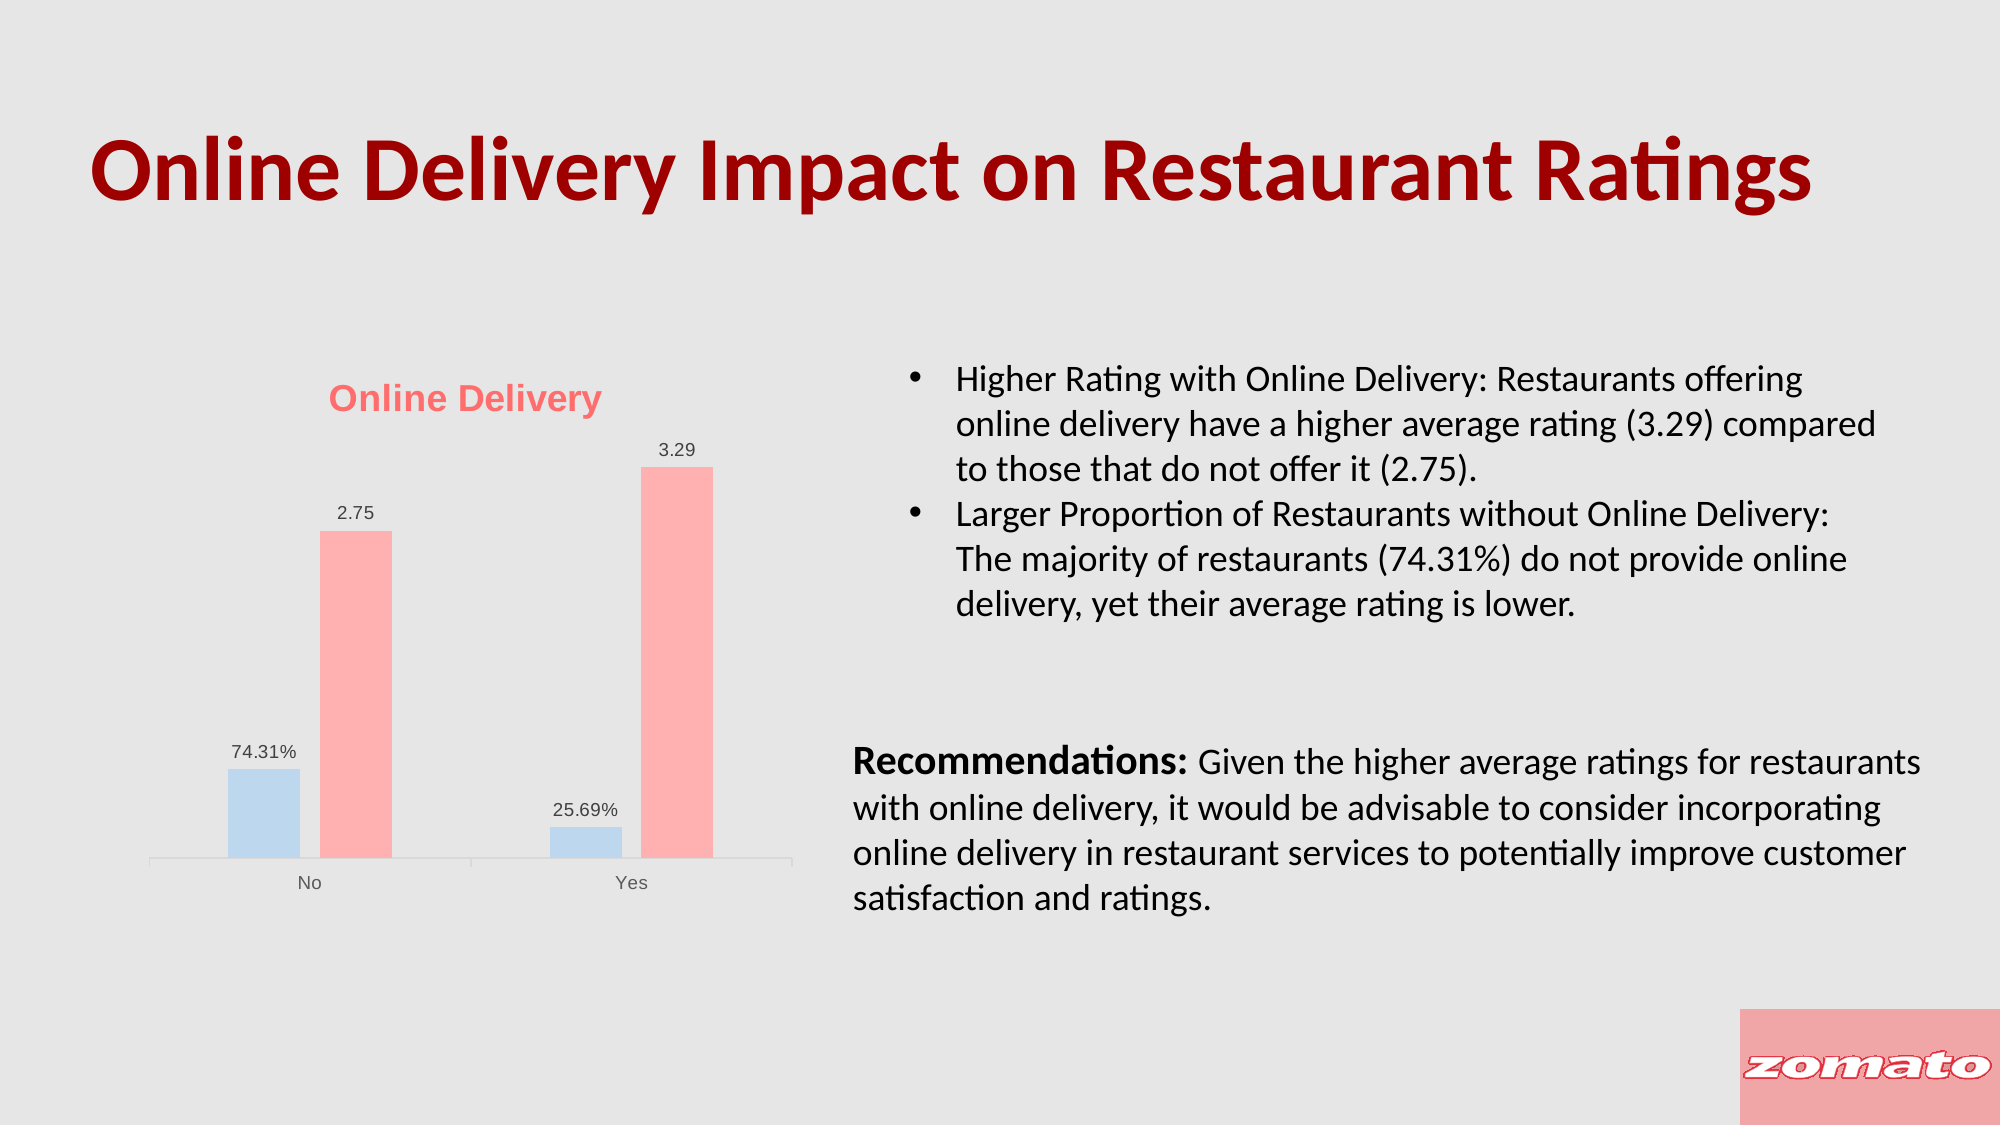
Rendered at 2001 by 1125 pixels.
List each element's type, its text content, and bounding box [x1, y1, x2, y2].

chart [135, 346, 806, 906]
text_box Recommendations: Given the higher average ratings for restaurants with online delivery, it would be advisable to consider incorporating online delivery in restaurant services to potentially improve customer satisfaction and ratings. [837, 717, 1987, 927]
title Online Delivery Impact on Restaurant Ratings [75, 61, 1906, 279]
picture [1739, 1009, 2000, 1125]
text_box Higher Rating with Online Delivery: Restaurants offering online delivery have a higher average rating (3.29) compared to those that do not offer it (2.75). Larger Proportion of Restaurants without Online Delivery: The majority of restaurants (74.31%) do not provide online delivery, yet their average rating is lower. [894, 346, 1906, 632]
